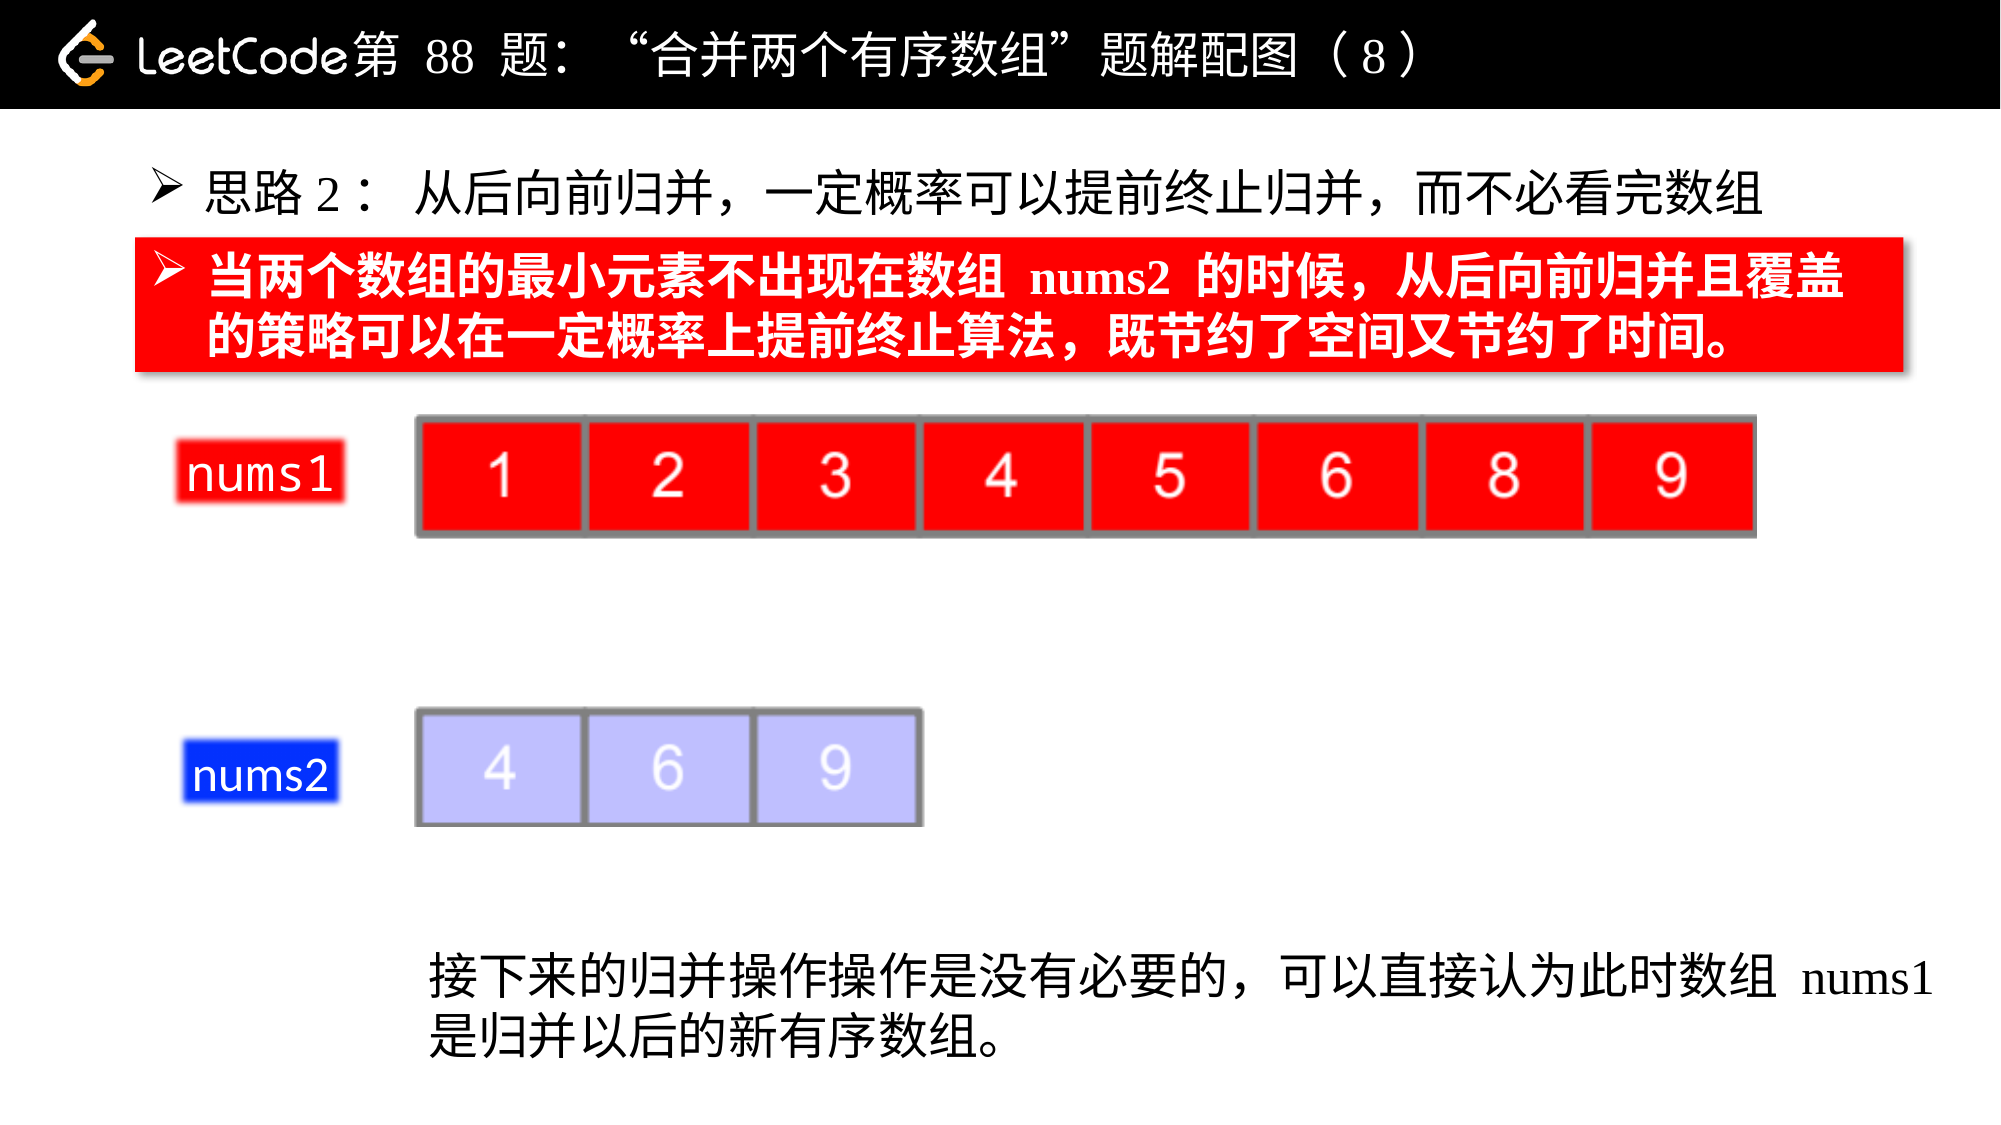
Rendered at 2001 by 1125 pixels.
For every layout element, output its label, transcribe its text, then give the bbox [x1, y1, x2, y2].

text_box nums1 [181, 444, 340, 498]
text_box 接下来的归并操作操作是没有必要的，可以直接认为此时数组 nums1 是归并以后的新有序数组。 [413, 937, 1983, 1072]
picture [413, 413, 1757, 827]
picture [57, 14, 347, 100]
text_box nums2 [188, 744, 334, 798]
text_box 第 88 题：“合并两个有序数组”题解配图（8） [336, 16, 1463, 92]
text_box 思路2： 从后向前归并，一定概率可以提前终止归并，而不必看完数组 nums1。 [132, 154, 1983, 289]
text_box 当两个数组的最小元素不出现在数组 nums2 的时候，从后向前归并且覆盖的策略可以在一定概率上提前终止算法，既节约了空间又节约了时间。 [135, 237, 1904, 372]
